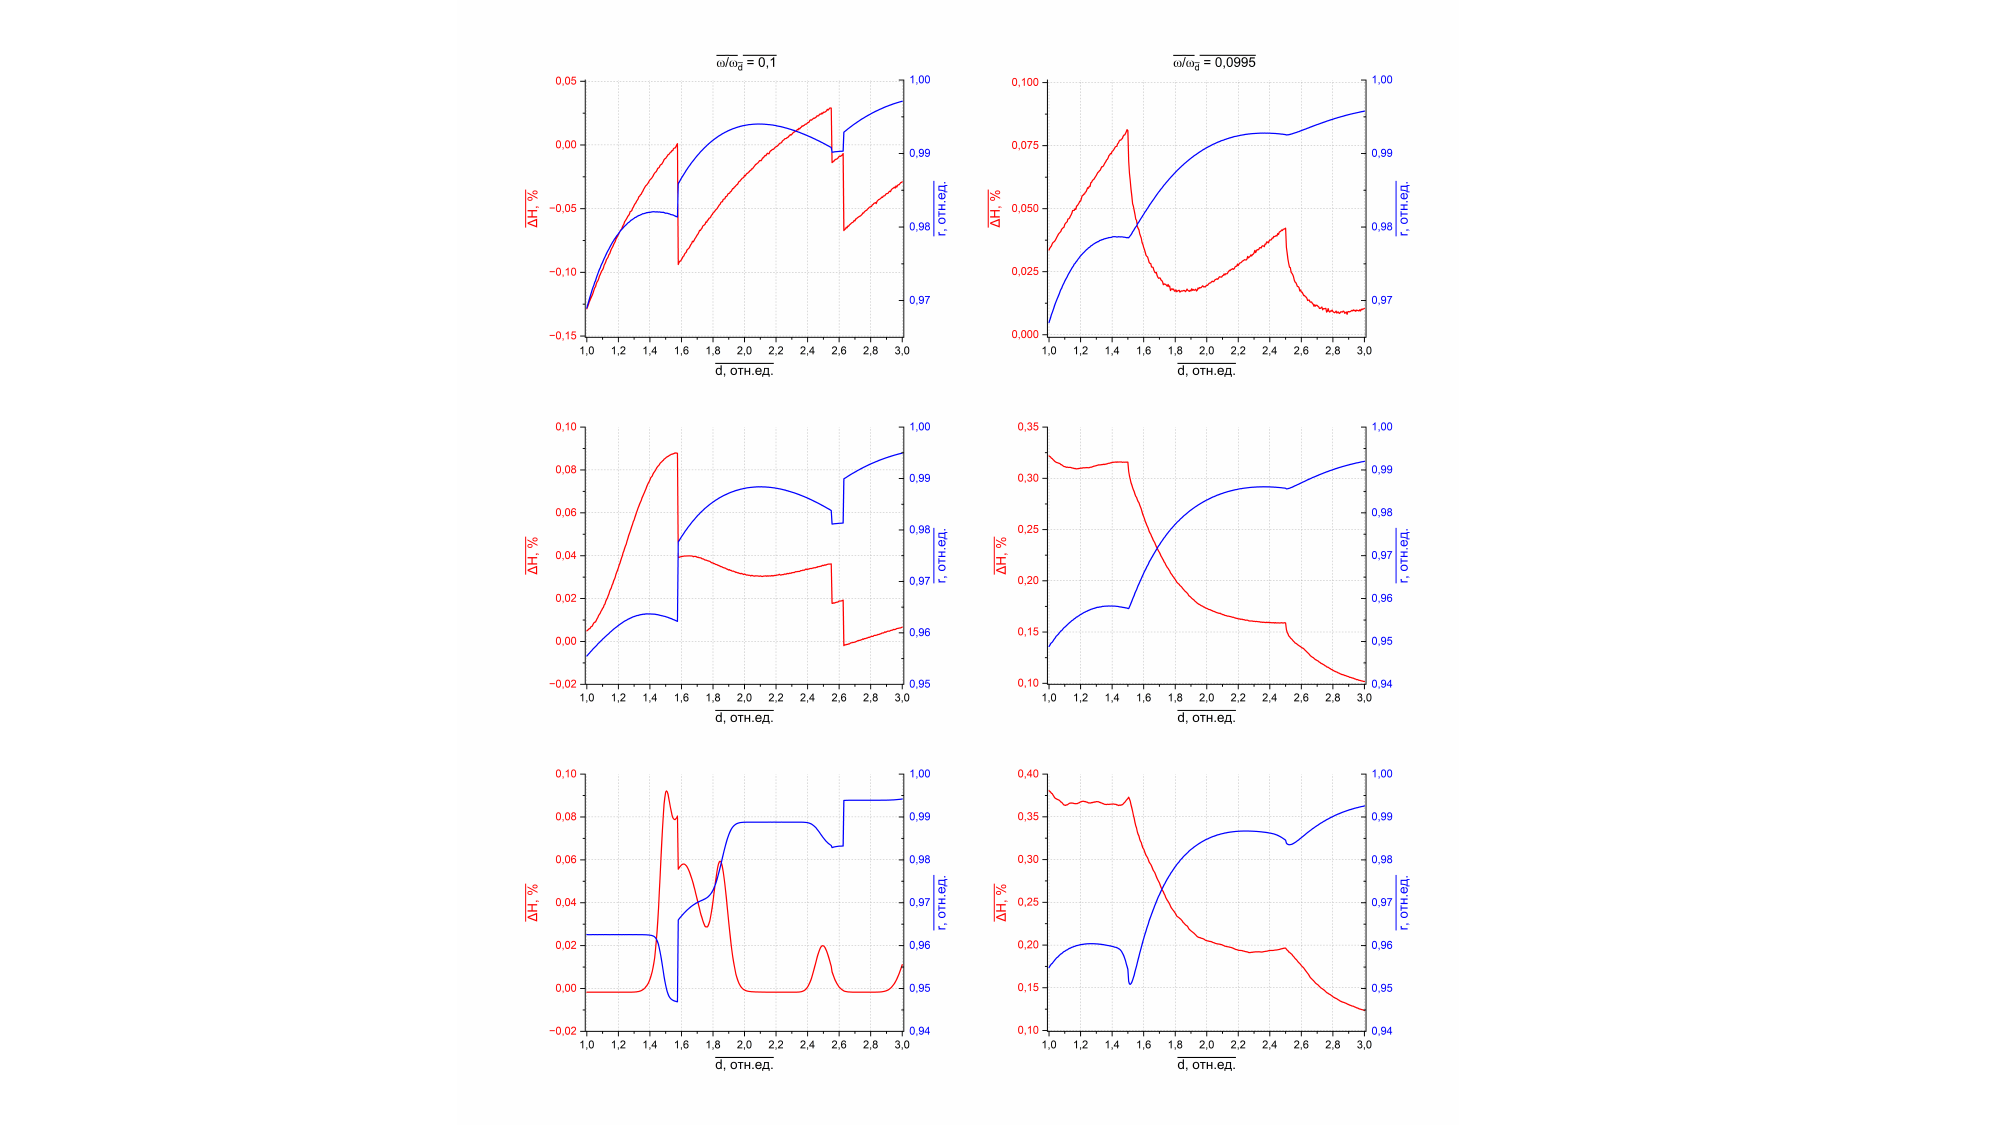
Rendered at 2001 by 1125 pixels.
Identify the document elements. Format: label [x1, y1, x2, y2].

picture [457, 0, 1459, 1125]
